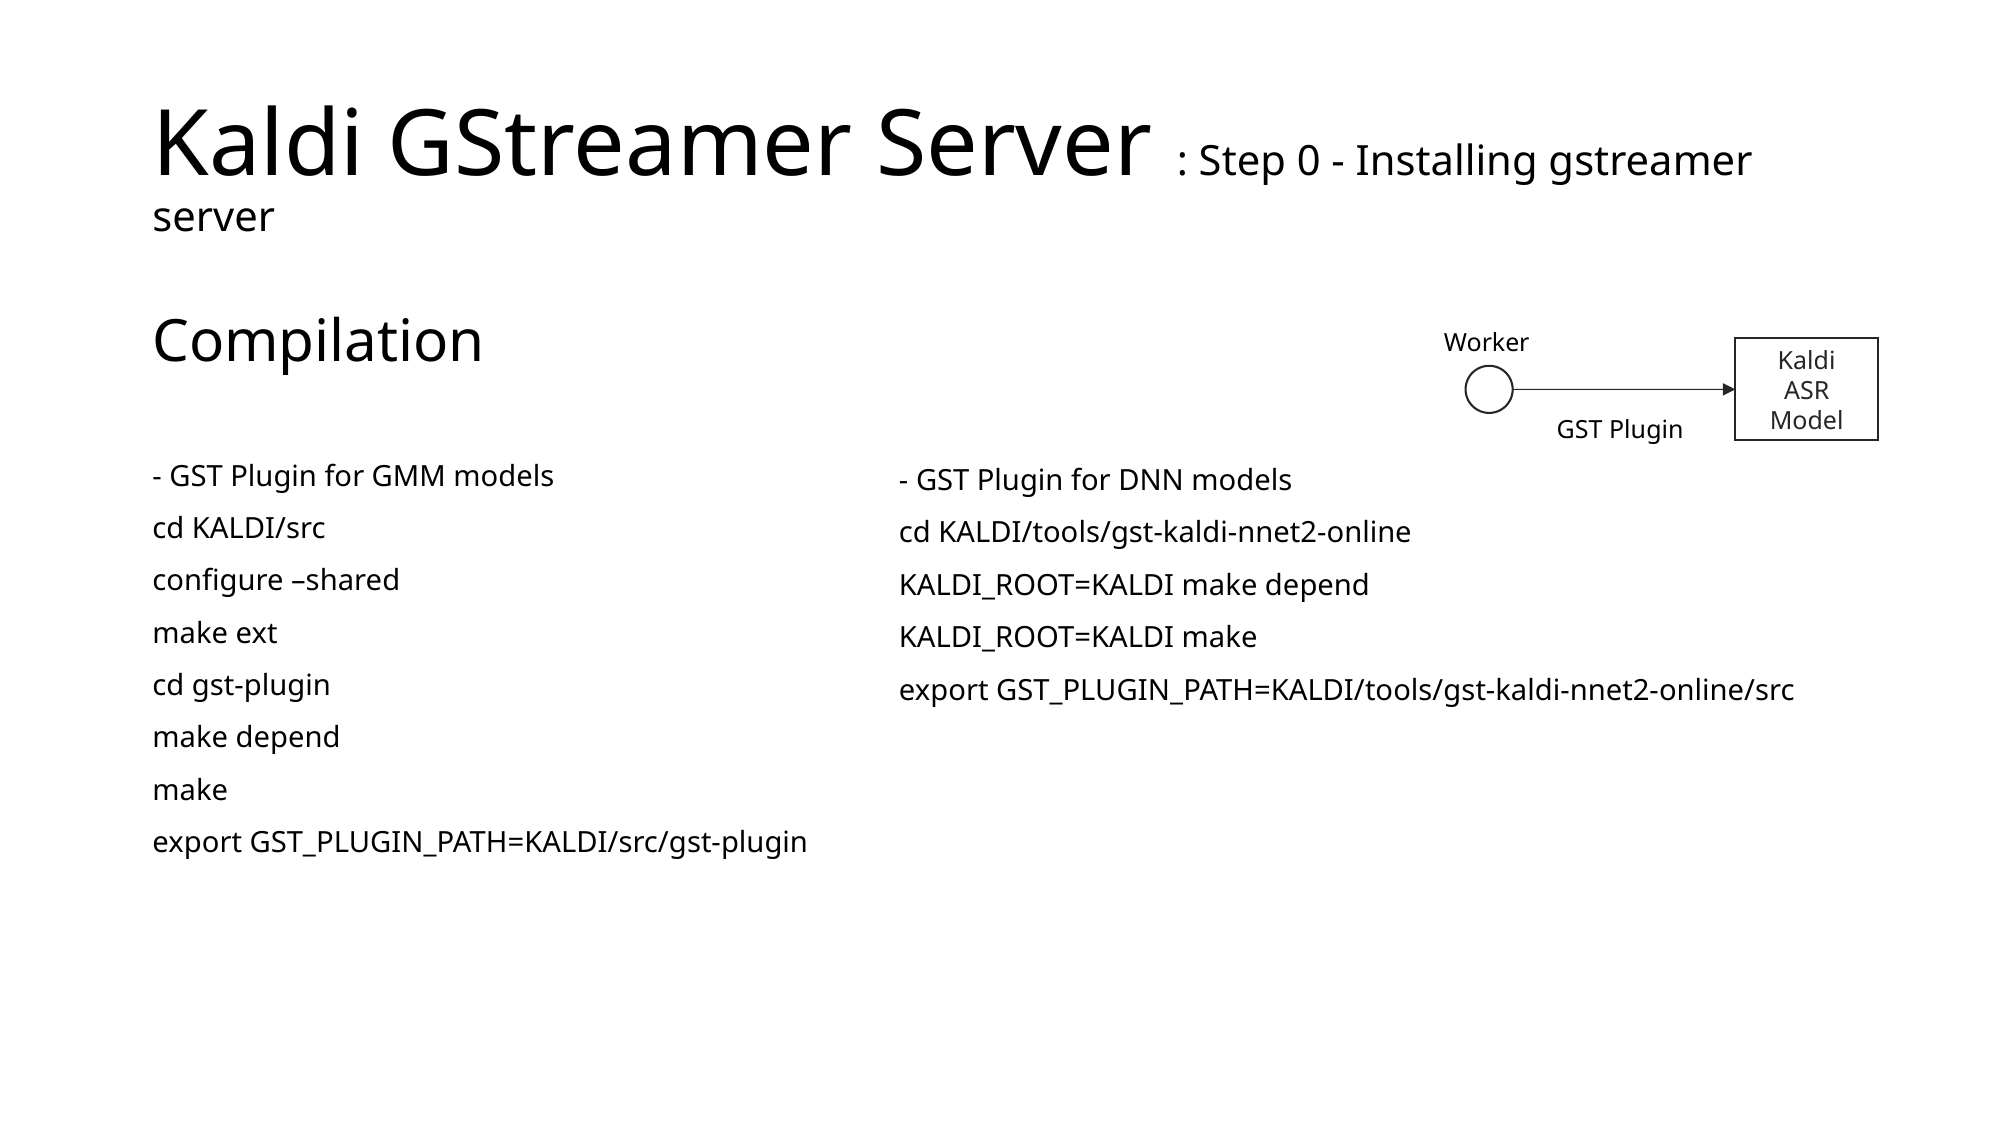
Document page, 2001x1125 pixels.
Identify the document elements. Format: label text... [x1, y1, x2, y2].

text_box Kaldi ASR Model [1734, 337, 1879, 436]
text_box - GST Plugin for DNN models cd KALDI/tools/gst-kaldi-nnet2-online KALDI_ROOT=KALDI make depend KALDI_ROOT=KALDI make export GST_PLUGIN_PATH=KALDI/tools/gst-kaldi-nnet2-online/src [884, 436, 1886, 714]
text_box Worker [1429, 304, 1545, 364]
text_box GST Plugin [1541, 391, 1699, 436]
title Kaldi GStreamer Server : Step 0 - Installing gstreamer server [137, 59, 1863, 278]
text_box [1464, 364, 1514, 414]
list Compilation - GST Plugin for GMM models cd KALDI/src configure –shared make ext cd gst-plugin make depend make export GST_PLUGIN_PATH=KALDI/src/gst-plugin [137, 303, 1059, 1018]
